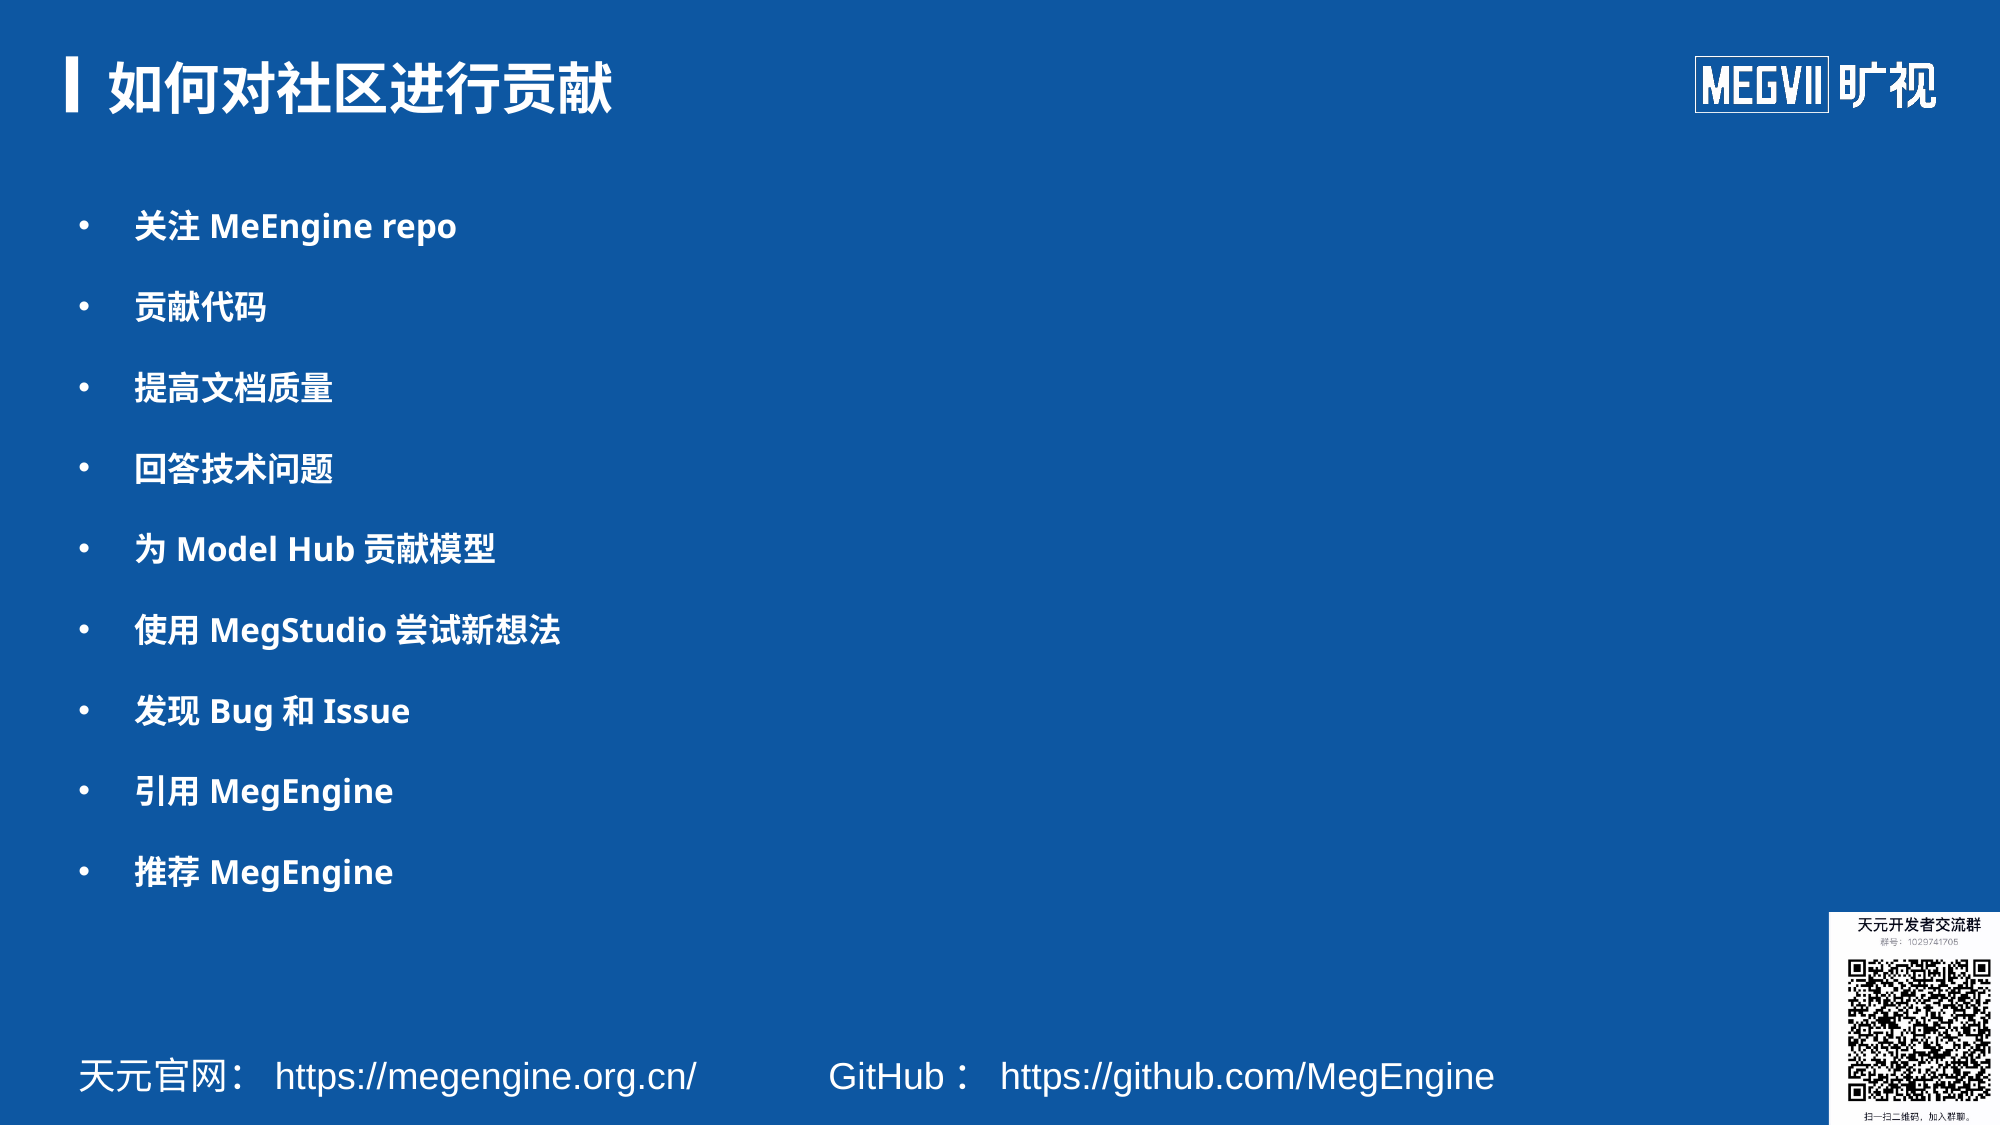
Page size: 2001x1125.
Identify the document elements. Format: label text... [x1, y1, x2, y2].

picture [1828, 912, 2001, 1125]
title 如何对社区进行贡献 [92, 53, 1662, 119]
list 关注MeEngine repo 贡献代码 提高文档质量 回答技术问题 为Model Hub贡献模型 使用MegStudio尝试新想法 发现Bug和Issue 引用MegEngine 推荐MegEngine [63, 178, 1936, 1041]
picture [1695, 56, 1936, 113]
